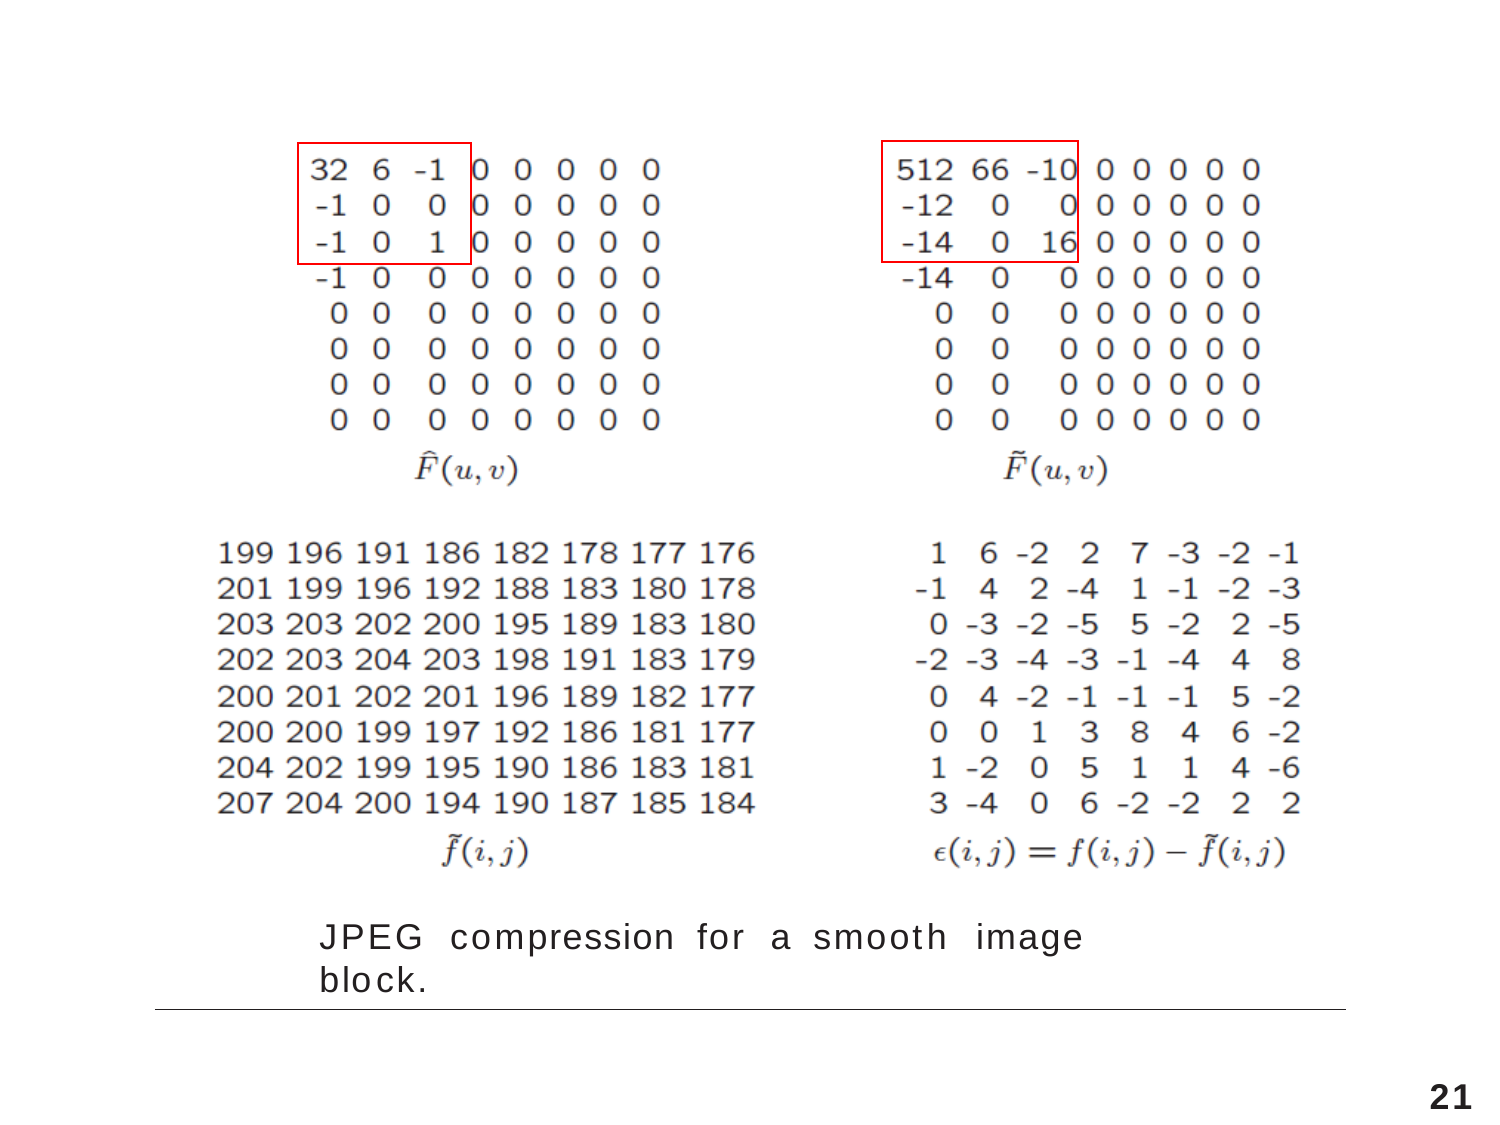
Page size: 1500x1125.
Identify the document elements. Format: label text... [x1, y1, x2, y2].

picture [165, 130, 1405, 896]
slide_number 21 [1386, 1065, 1500, 1125]
text_box JPEG compression for a smooth image block. [317, 913, 1215, 958]
